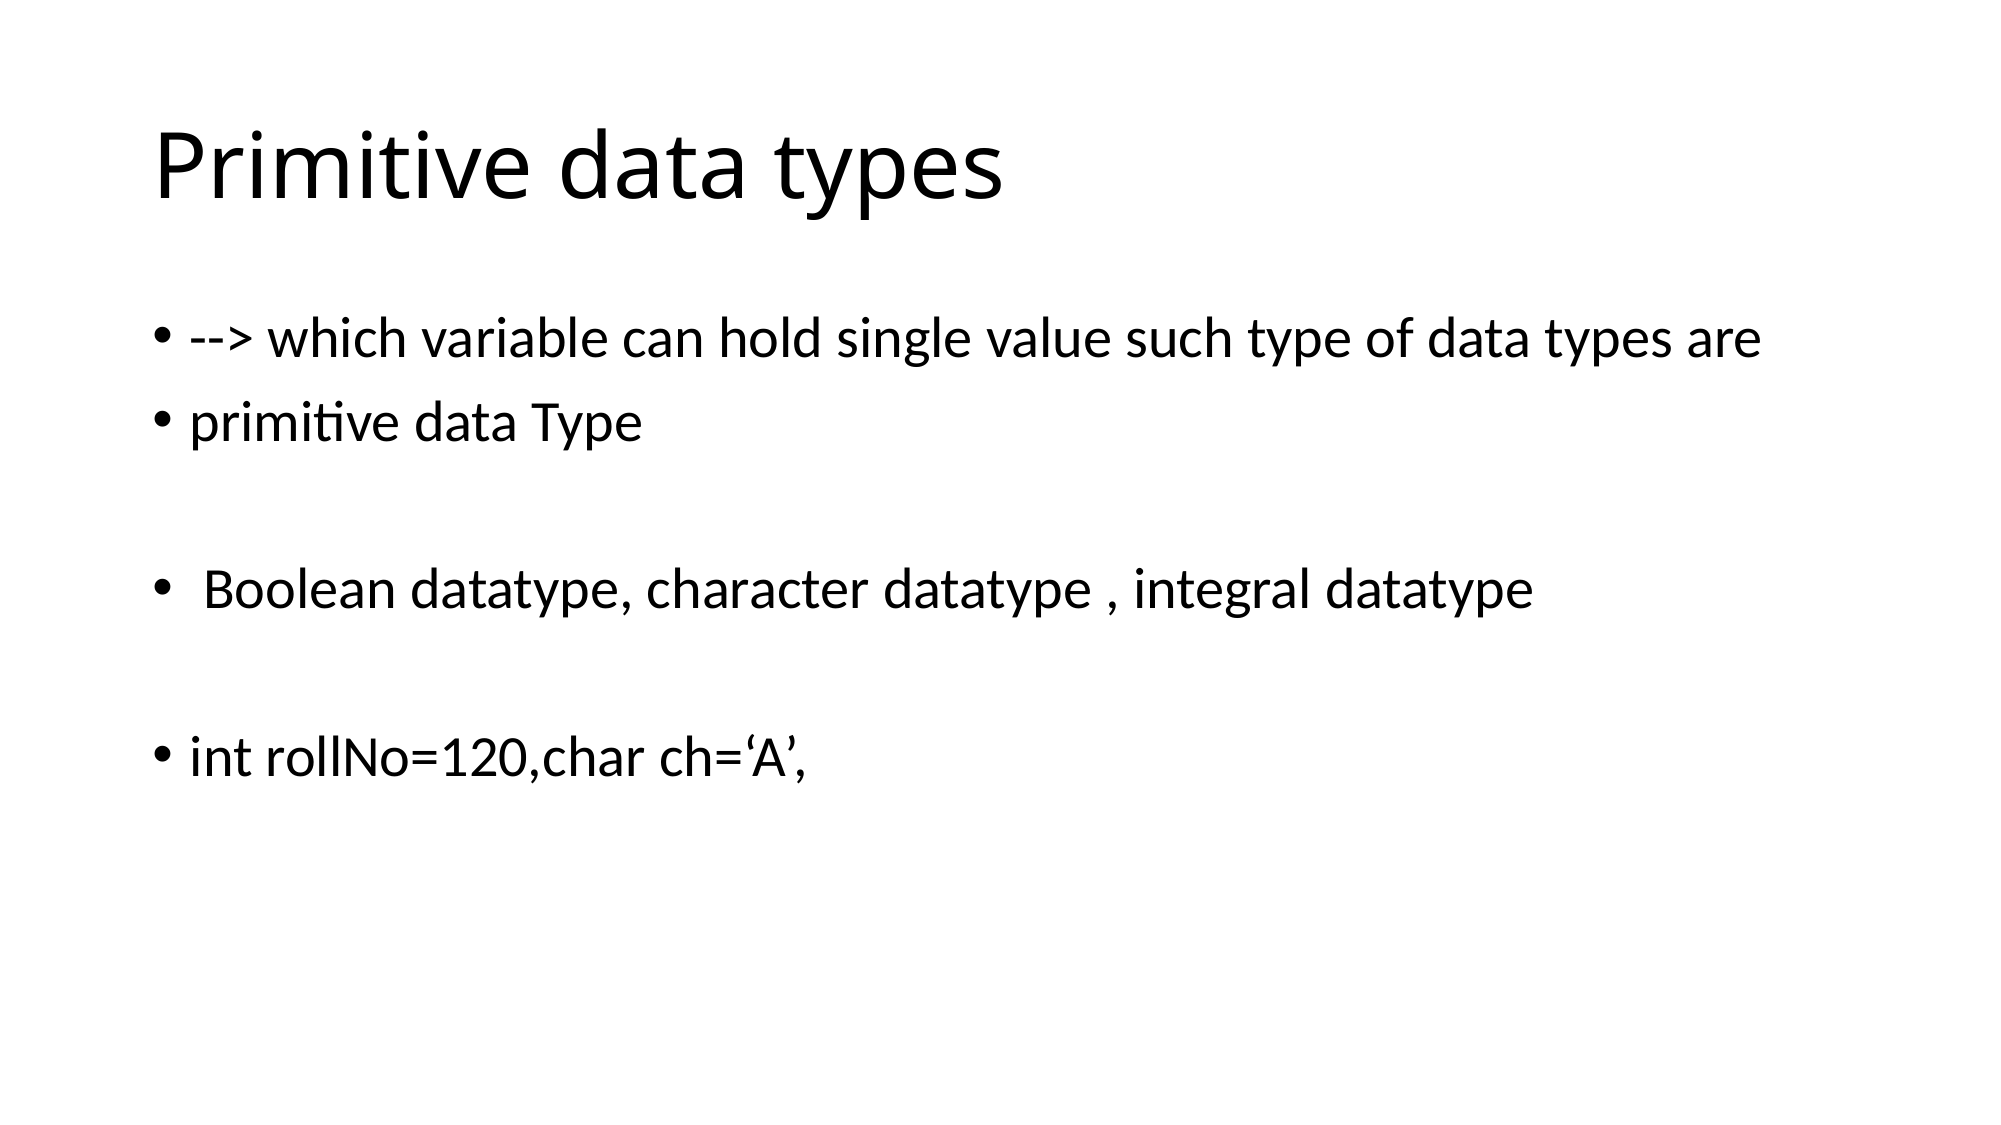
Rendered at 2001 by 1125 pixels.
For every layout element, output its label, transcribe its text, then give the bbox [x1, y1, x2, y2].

title Primitive data types [137, 59, 1863, 278]
list --> which variable can hold single value such type of data types are primitive data Type Boolean datatype, character datatype , integral datatype int rollNo=120,char ch=‘A’, [137, 299, 1863, 1014]
